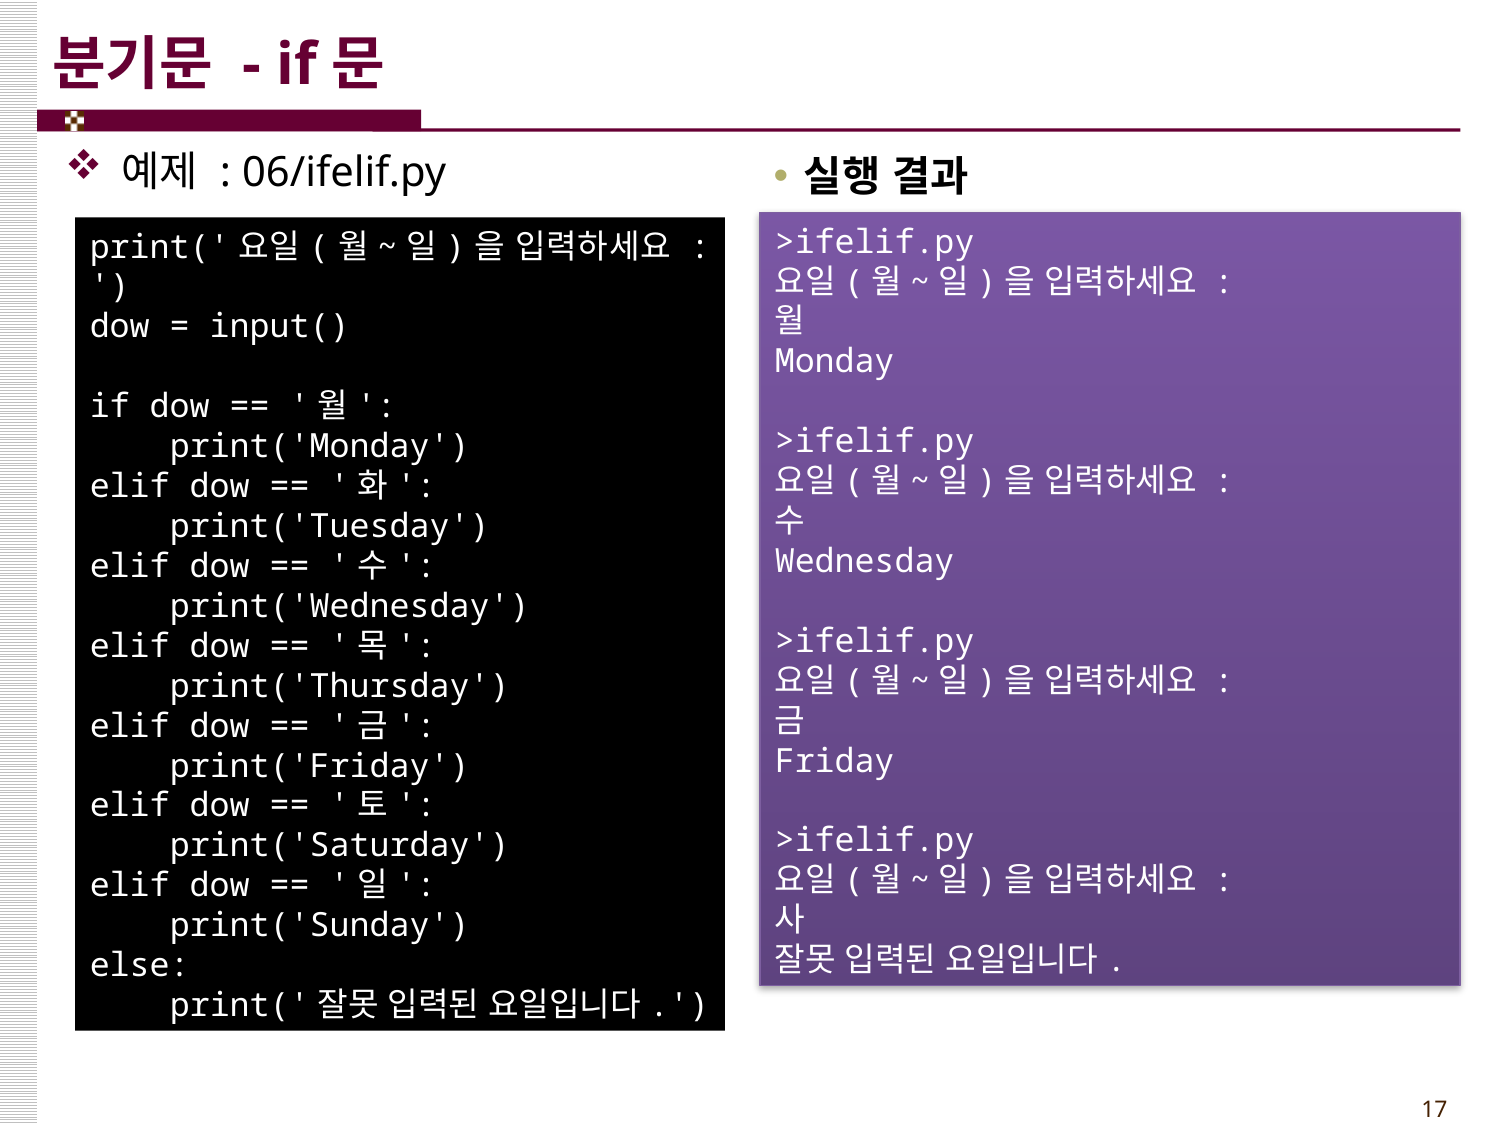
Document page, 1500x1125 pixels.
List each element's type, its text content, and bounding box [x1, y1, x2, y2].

text_box 실행 결과 [699, 137, 1363, 250]
list 예제 : 06/ifelif.py [50, 137, 1475, 1075]
picture [65, 111, 84, 131]
text_box print('요일(월~일)을 입력하세요 : ') dow = input() if dow == '월': print('Monday') elif dow == '화': print('Tuesday') elif dow == '수': print('Wednesday') elif dow == '목': print('Thursday') elif dow == '금': print('Friday') elif dow == '토': print('Saturday') elif dow == '일': print('Sunday') else: print('잘못 입력된 요일입니다.') [75, 217, 725, 1031]
text_box >ifelif.py 요일(월~일)을 입력하세요 : 월 Monday >ifelif.py 요일(월~일)을 입력하세요 : 수 Wednesday >ifelif.py 요일(월~일)을 입력하세요 : 금 Friday >ifelif.py 요일(월~일)을 입력하세요 : 사 잘못 입력된 요일입니다. [759, 212, 1461, 986]
title 분기문 - if문 [37, 13, 1438, 109]
